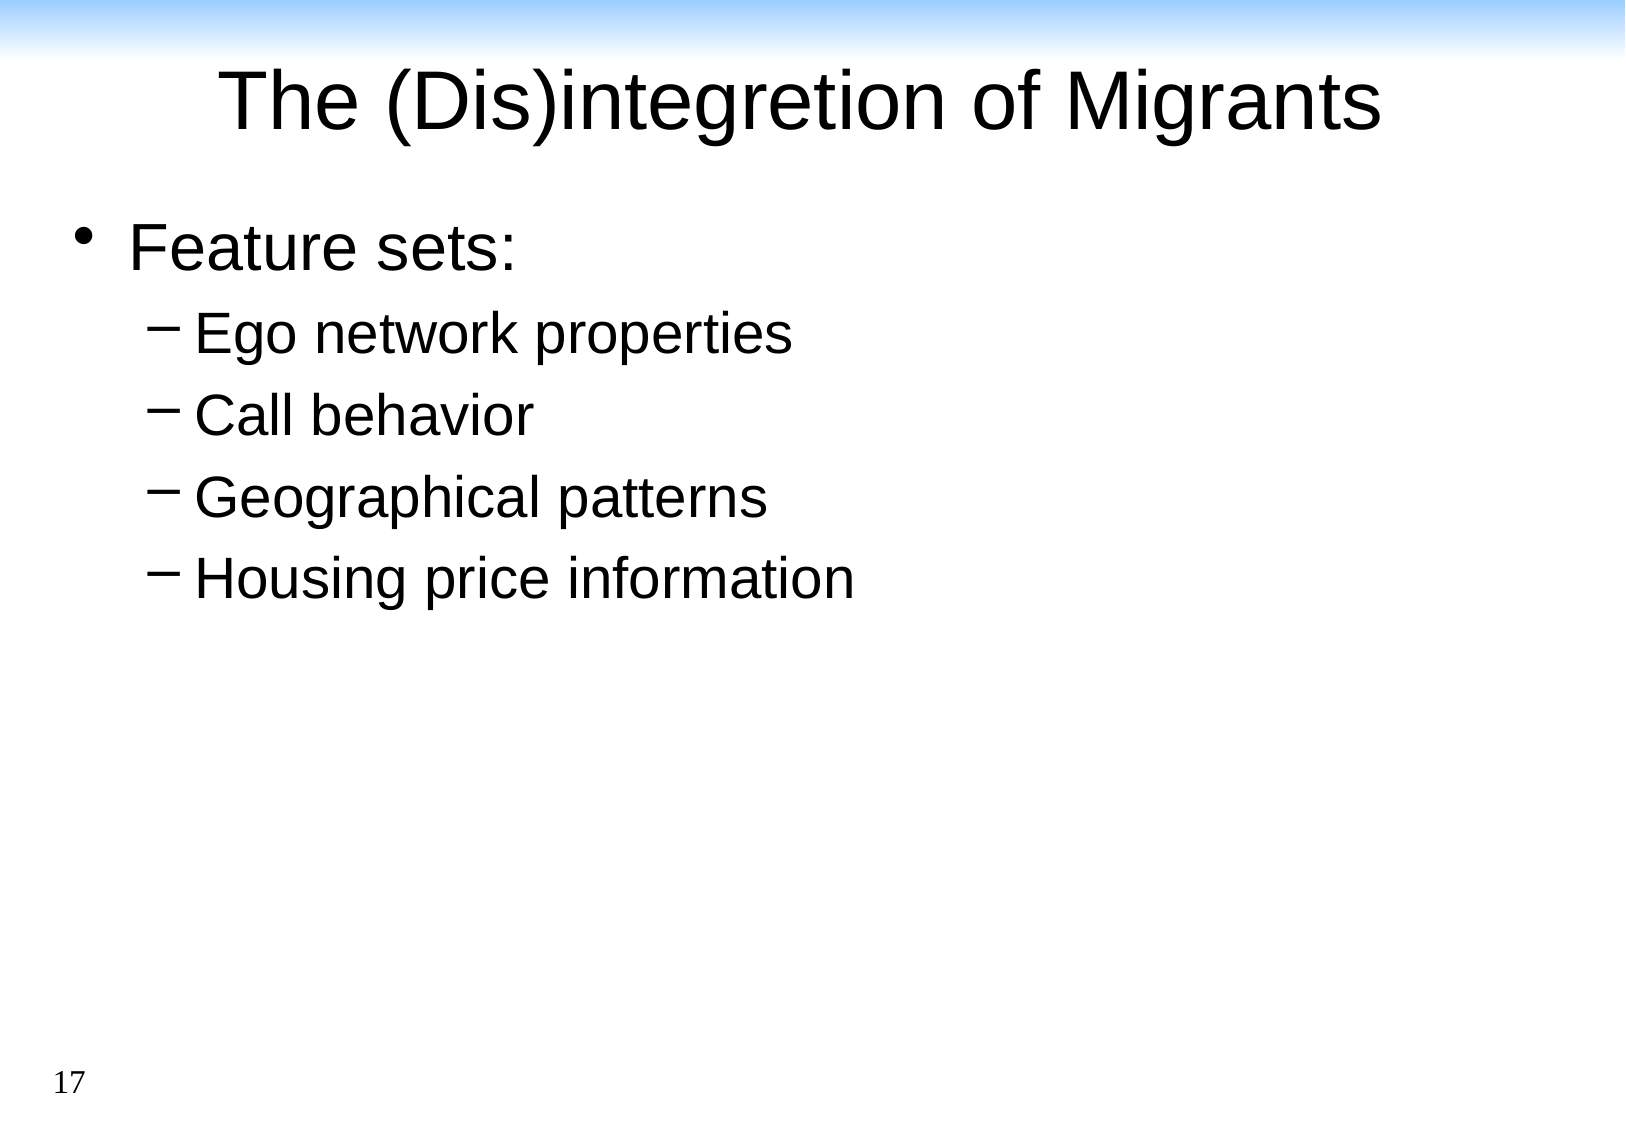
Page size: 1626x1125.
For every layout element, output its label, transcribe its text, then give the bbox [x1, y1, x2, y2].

list Feature sets: Ego network properties Call behavior Geographical patterns Housing price information [57, 196, 1488, 917]
title The (Dis)integretion of Migrants [44, 30, 1581, 162]
